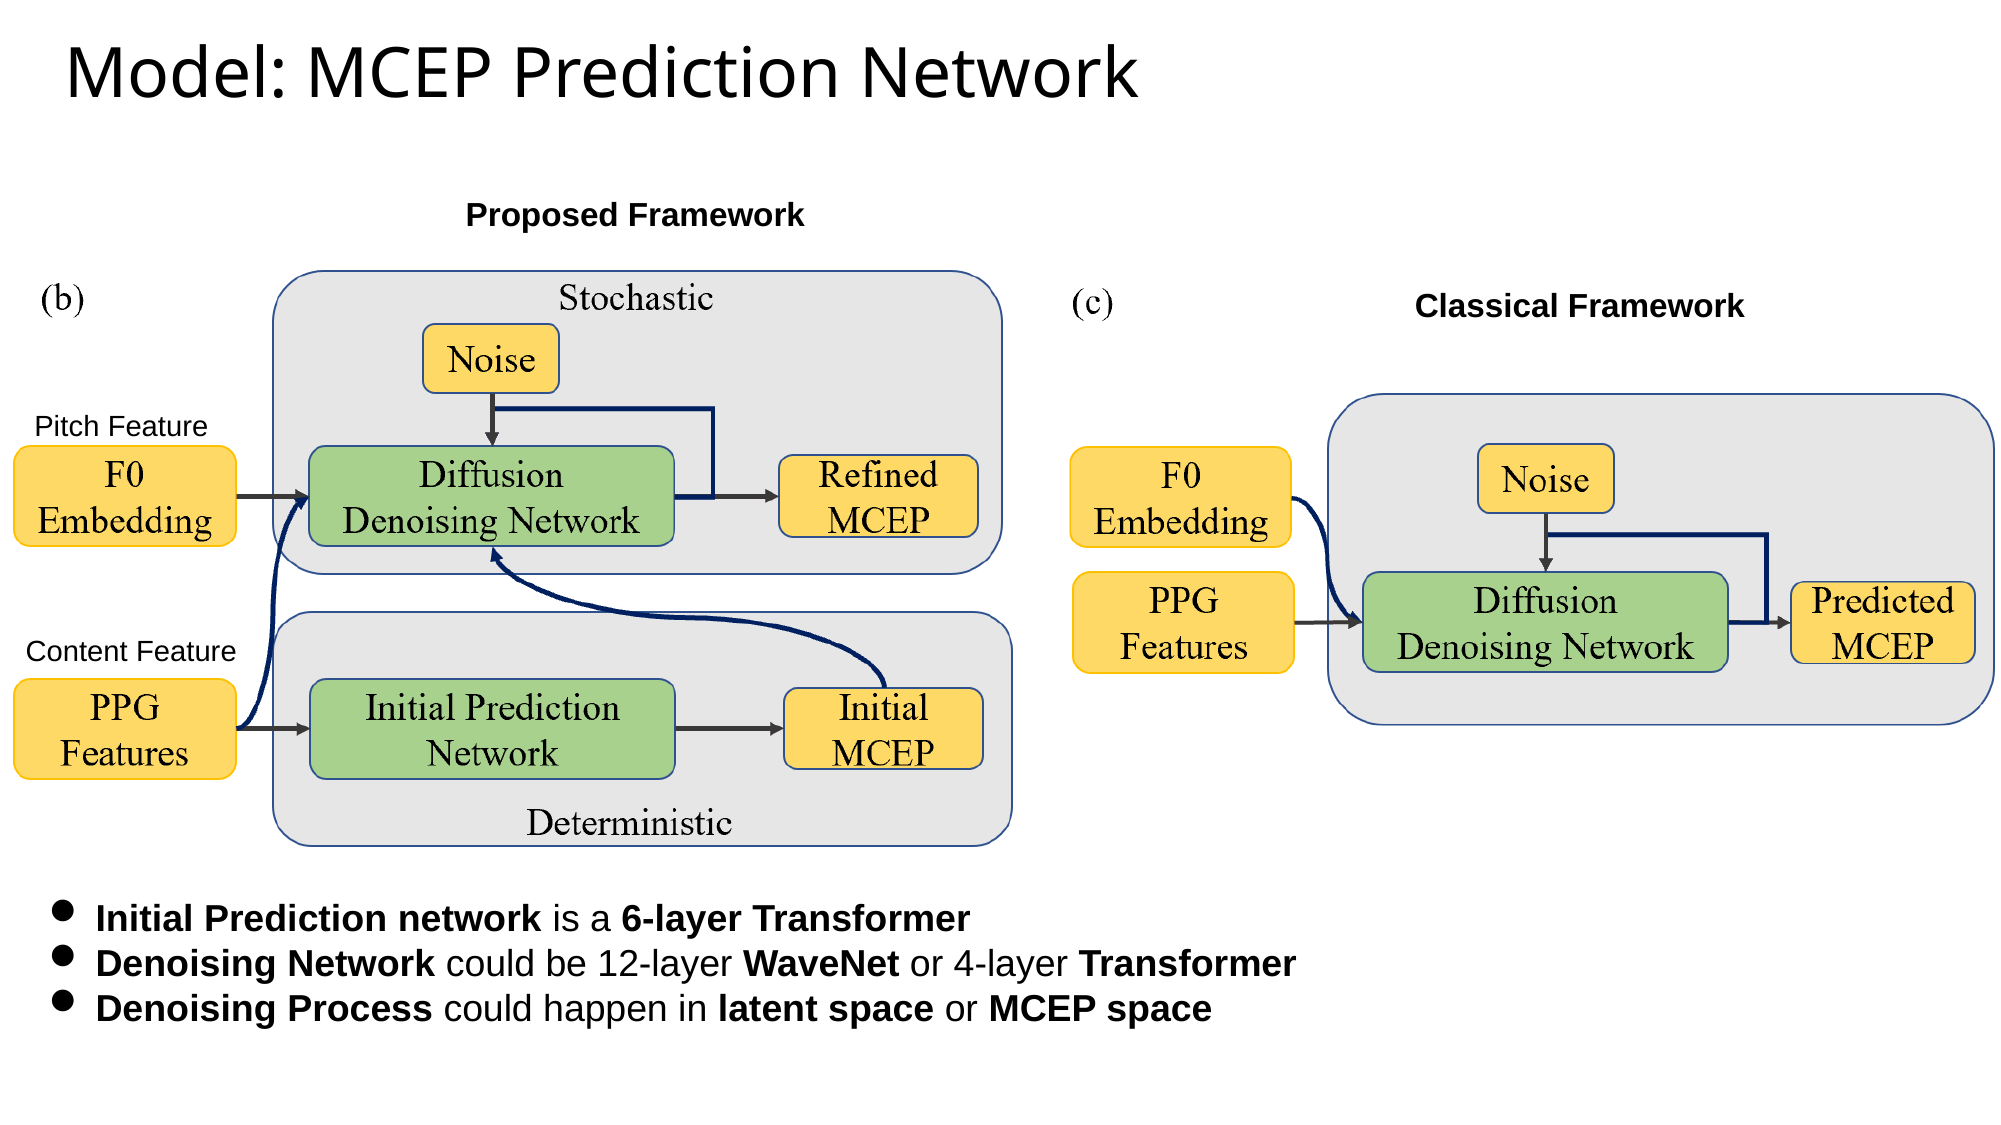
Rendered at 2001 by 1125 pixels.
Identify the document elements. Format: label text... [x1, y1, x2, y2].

text_box Model: MCEP Prediction Network [44, 17, 1956, 143]
text_box Proposed Framework [450, 165, 865, 241]
text_box Initial Prediction network is a 6-layer Transformer Denoising Network could be 12-layer WaveNet or 4-layer Transformer Denoising Process could happen in latent space or MCEP space [33, 886, 1923, 1081]
picture [0, 256, 2000, 869]
